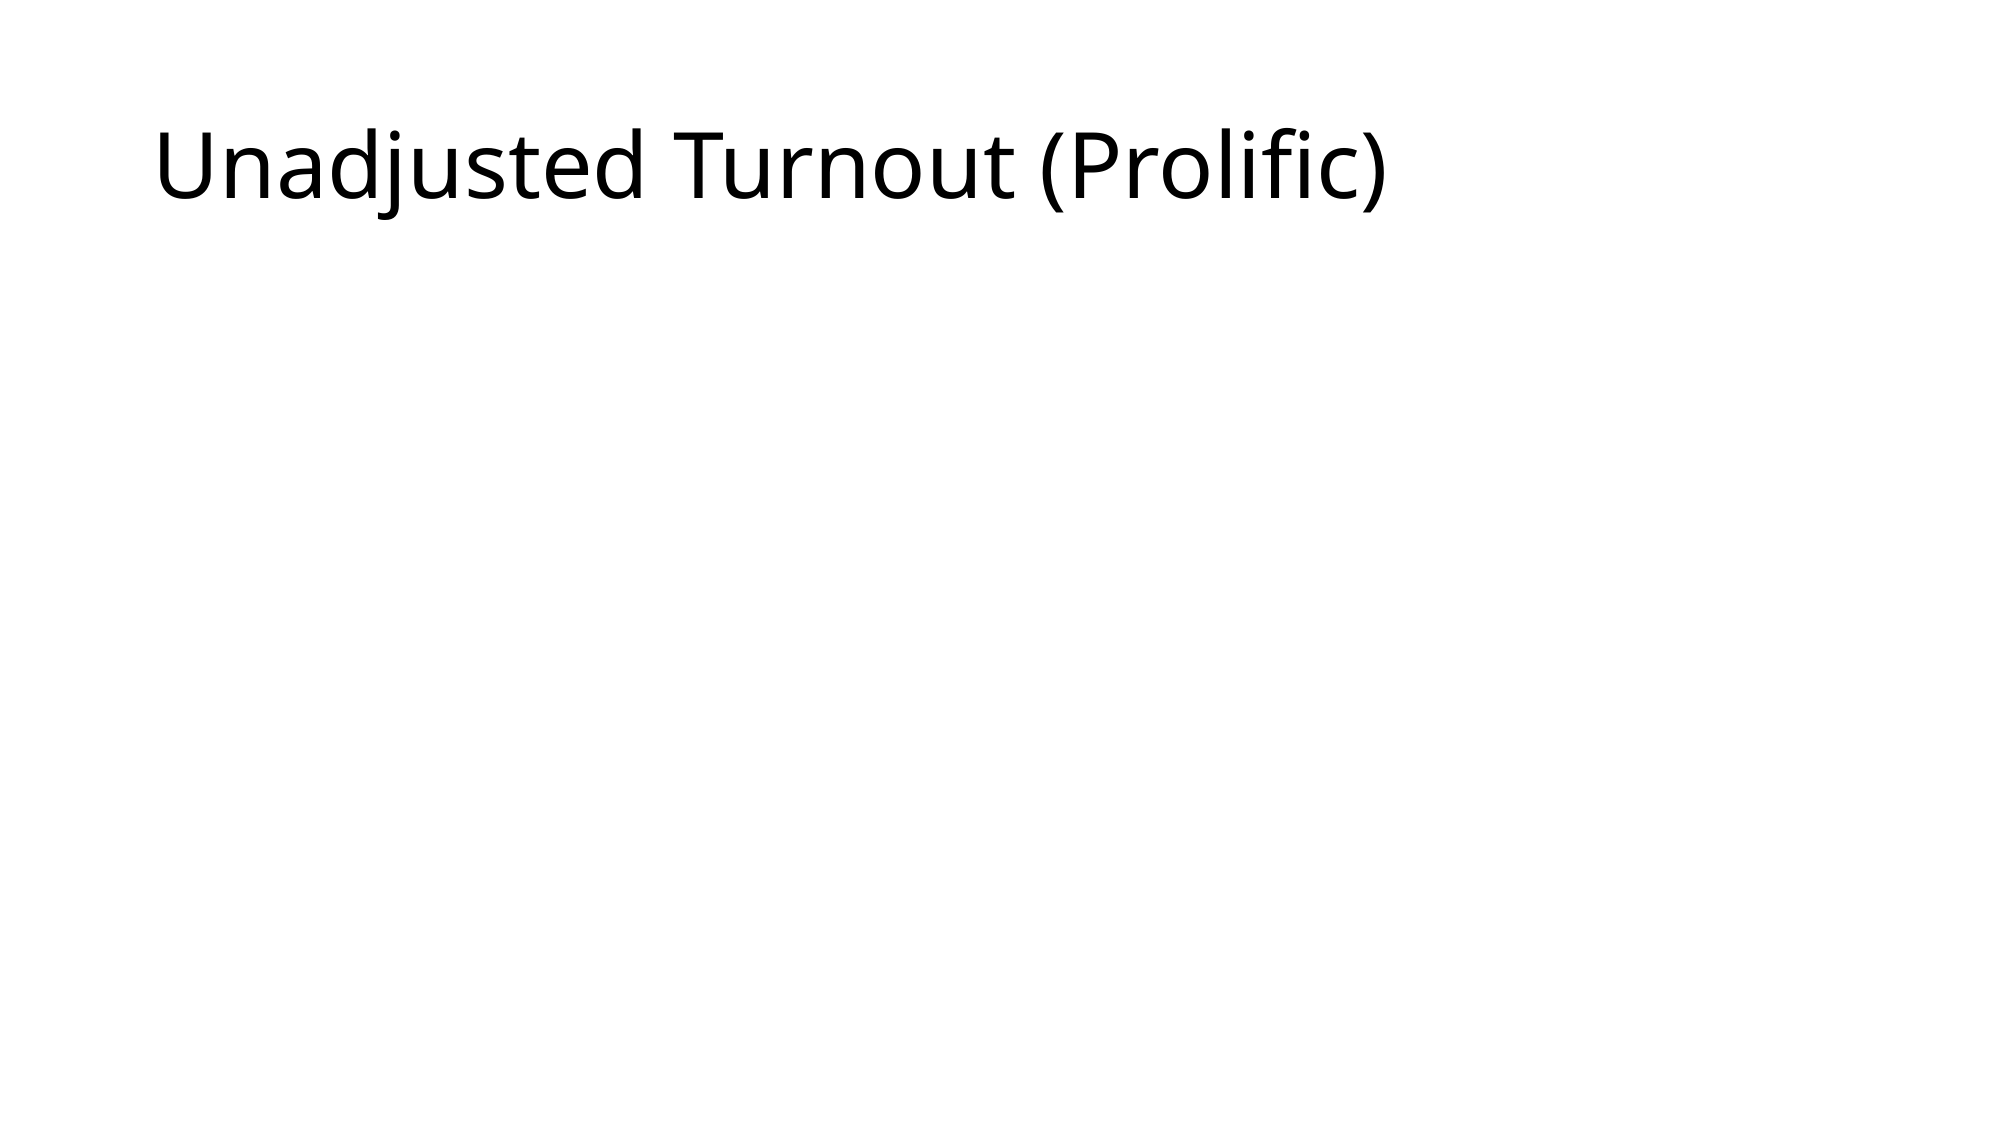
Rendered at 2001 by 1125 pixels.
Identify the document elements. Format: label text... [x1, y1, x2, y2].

title Unadjusted Turnout (Prolific) [137, 59, 1863, 278]
